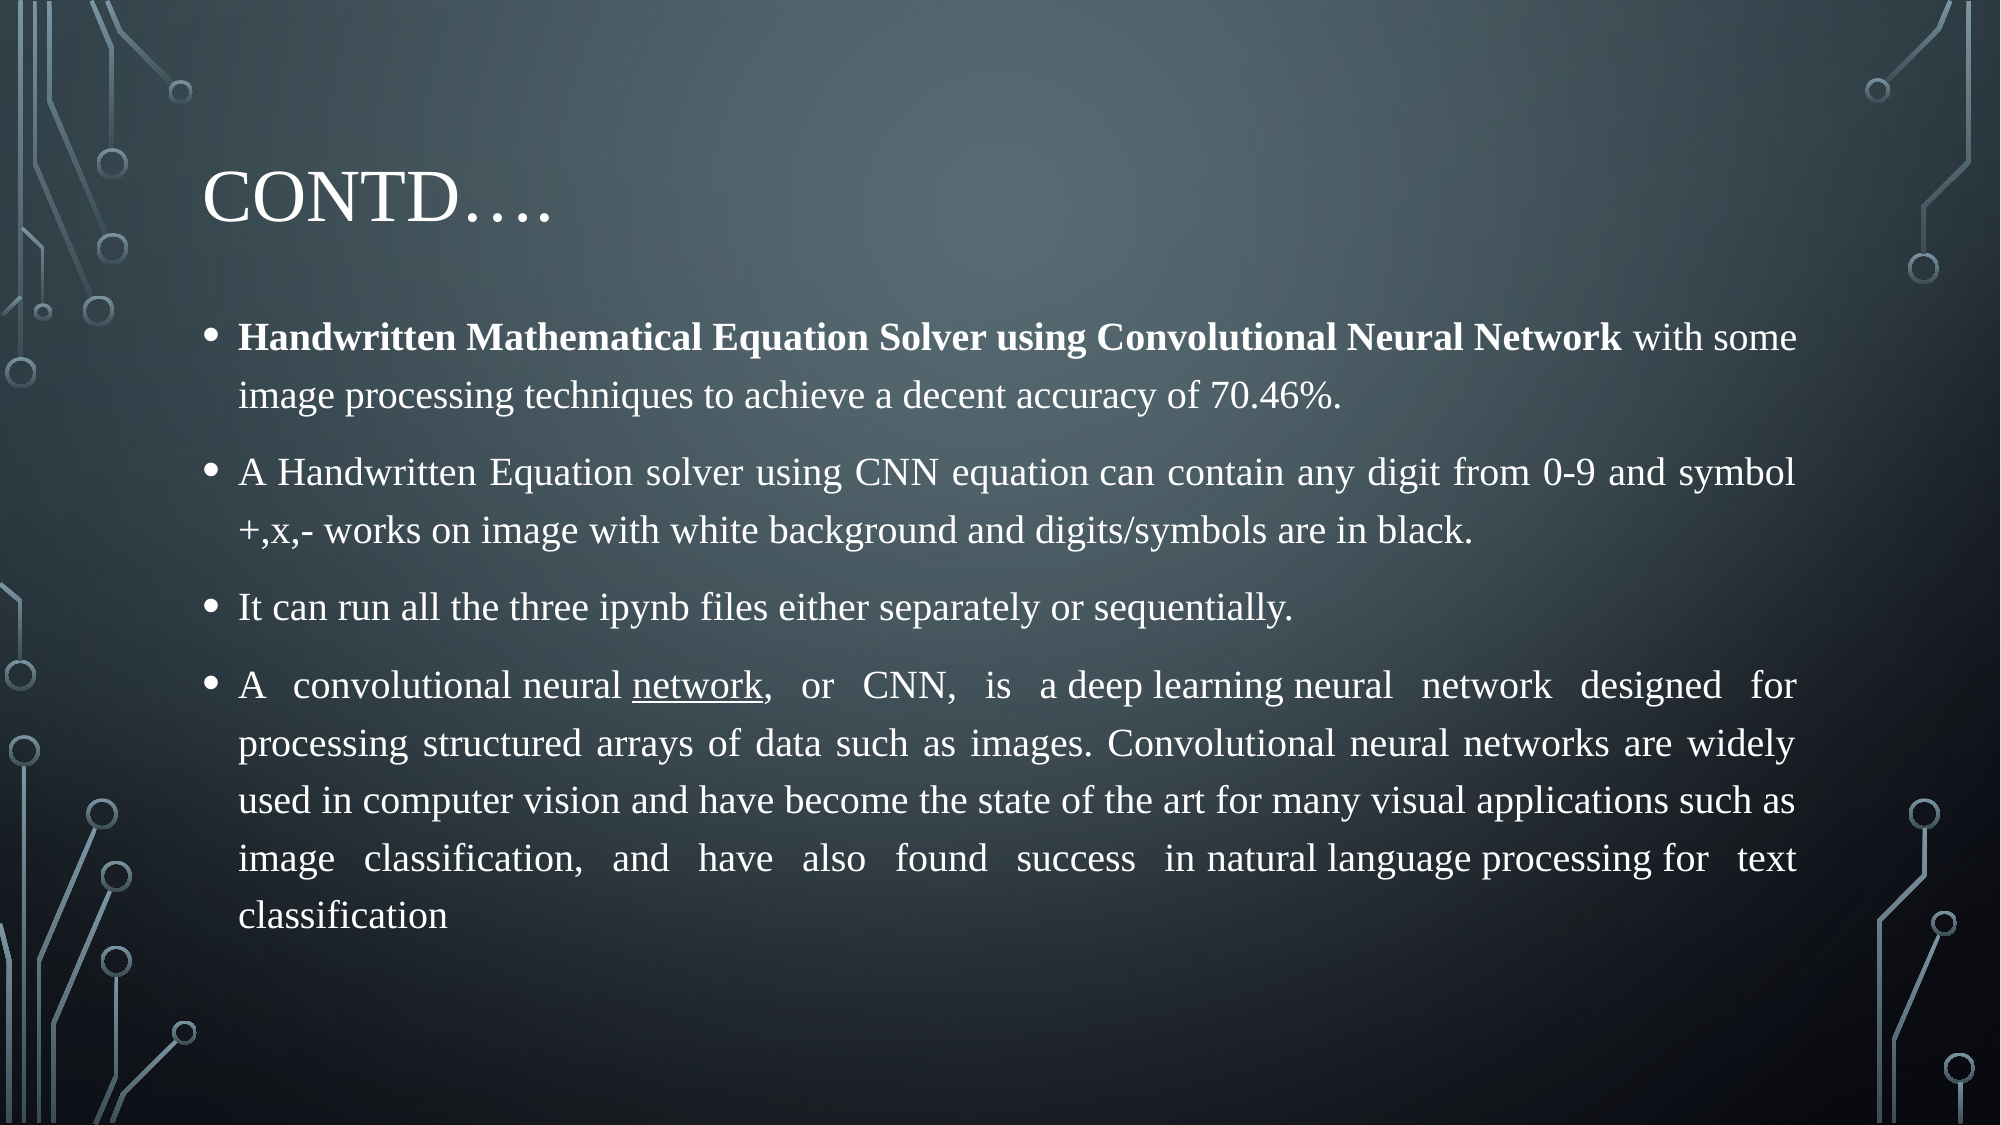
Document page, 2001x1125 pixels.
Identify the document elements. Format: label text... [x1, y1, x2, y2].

list Handwritten Mathematical Equation Solver using Convolutional Neural Network with some image processing techniques to achieve a decent accuracy of 70.46%. A Handwritten Equation solver using CNN equation can contain any digit from 0-9 and symbol +,x,- works on image with white background and digits/symbols are in black. It can run all the three ipynb files either separately or sequentially. A convolutional neural network, or CNN, is a deep learning neural network designed for processing structured arrays of data such as images. Convolutional neural networks are widely used in computer vision and have become the state of the art for many visual applications such as image classification, and have also found success in natural language processing for text classification [187, 293, 1813, 950]
title CONTD…. [187, 101, 1813, 293]
